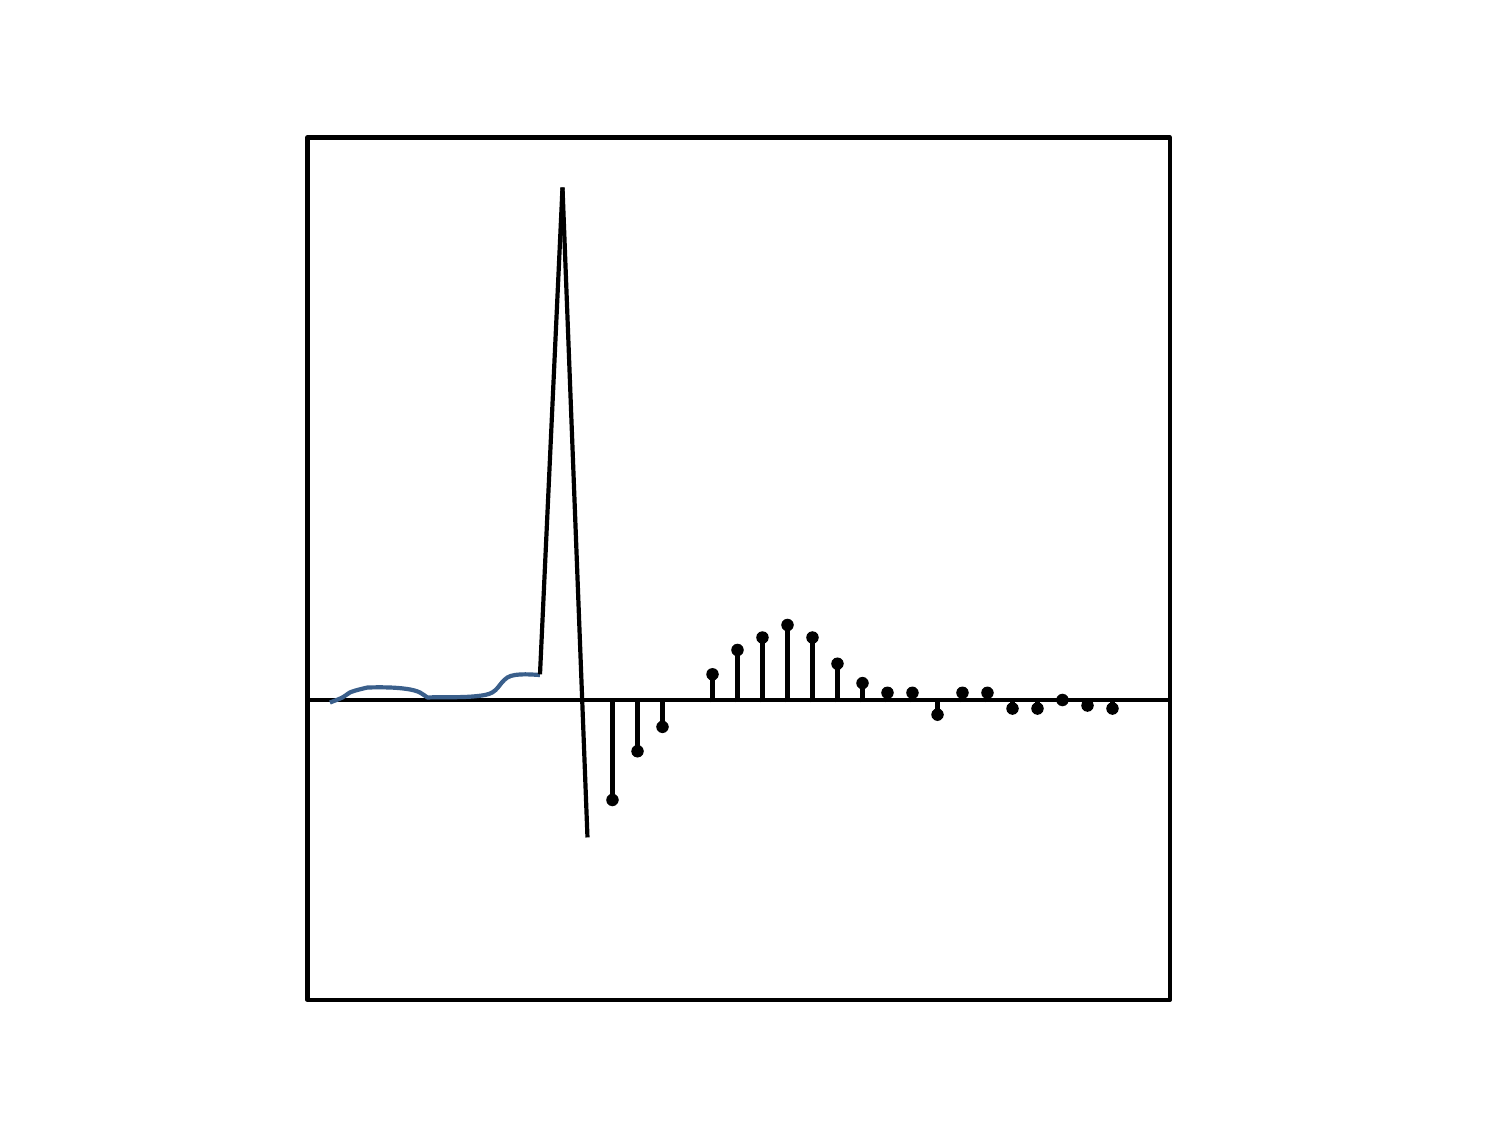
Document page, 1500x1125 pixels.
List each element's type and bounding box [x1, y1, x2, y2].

text_box [307, 137, 1171, 1001]
